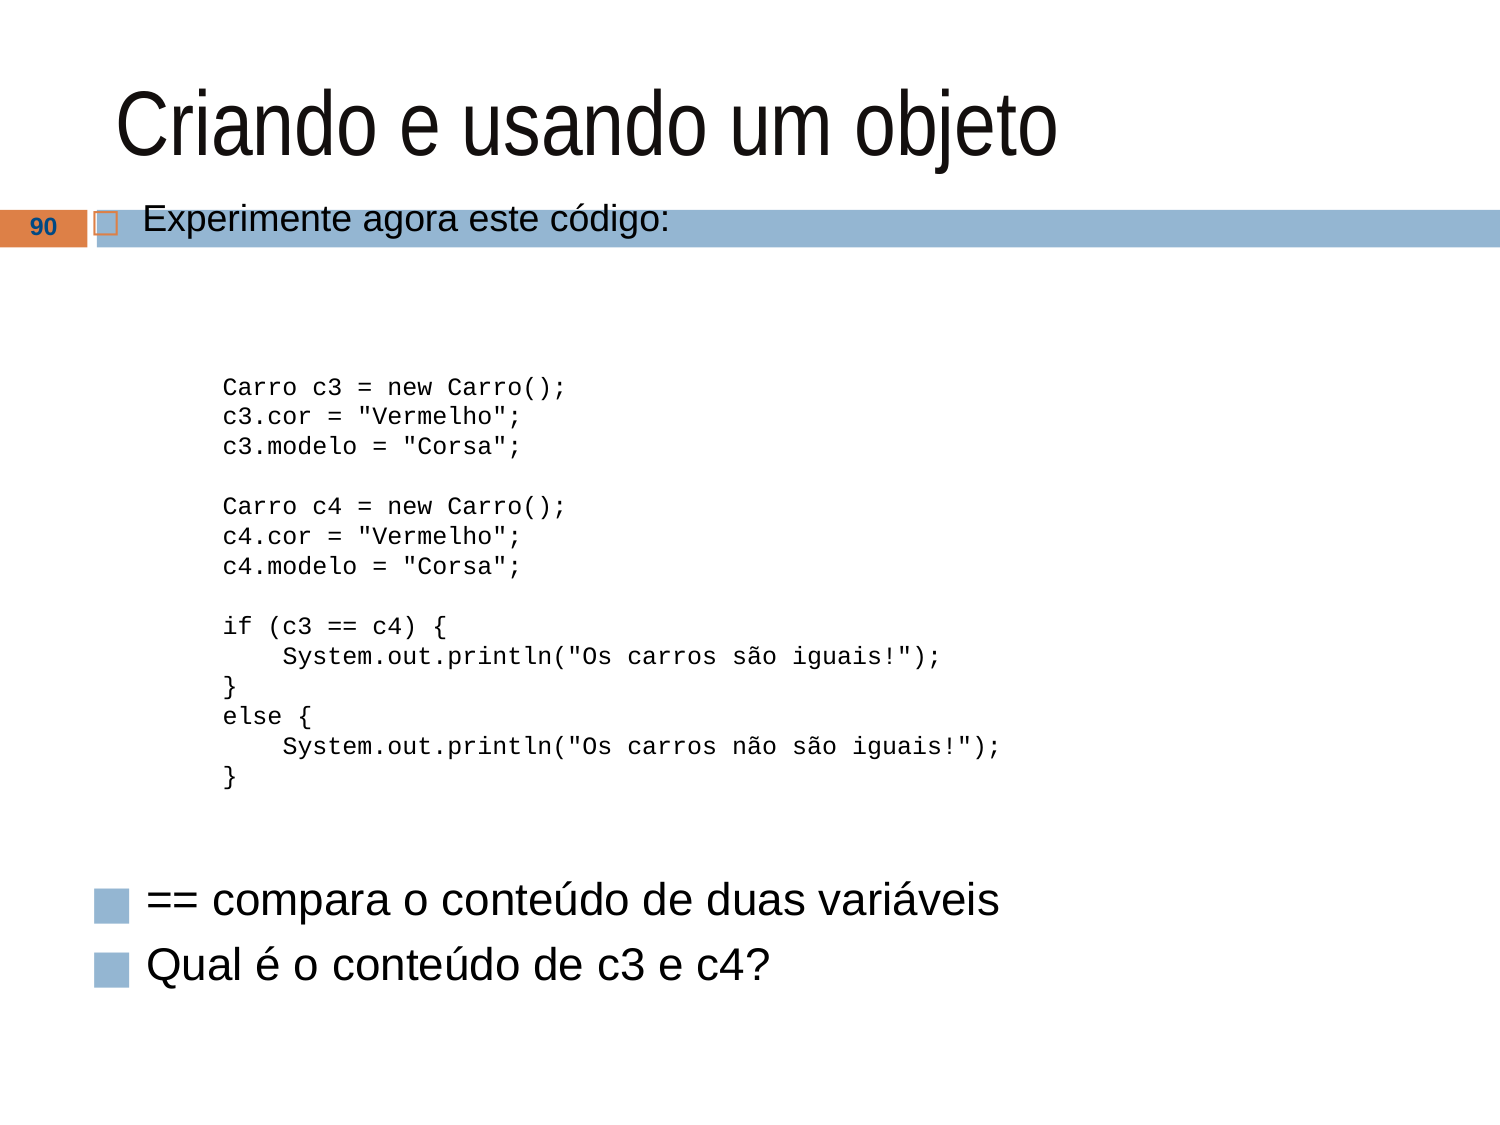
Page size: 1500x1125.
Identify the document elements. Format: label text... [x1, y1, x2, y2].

text_box Carro c3 = new Carro(); c3.cor = "Vermelho"; c3.modelo = "Corsa"; Carro c4 = new Carro(); c4.cor = "Vermelho"; c4.modelo = "Corsa"; if (c3 == c4) { System.out.println("Os carros são iguais!"); } else { System.out.println("Os carros não são iguais!"); } [87, 362, 1400, 797]
list Experimente agora este código: [75, 185, 1425, 267]
text_box == compara o conteúdo de duas variáveis Qual é o conteúdo de c3 e c4? [74, 862, 1425, 1013]
text_box ‹#› [0, 208, 75, 249]
title Criando e usando um objeto [100, 37, 1438, 200]
